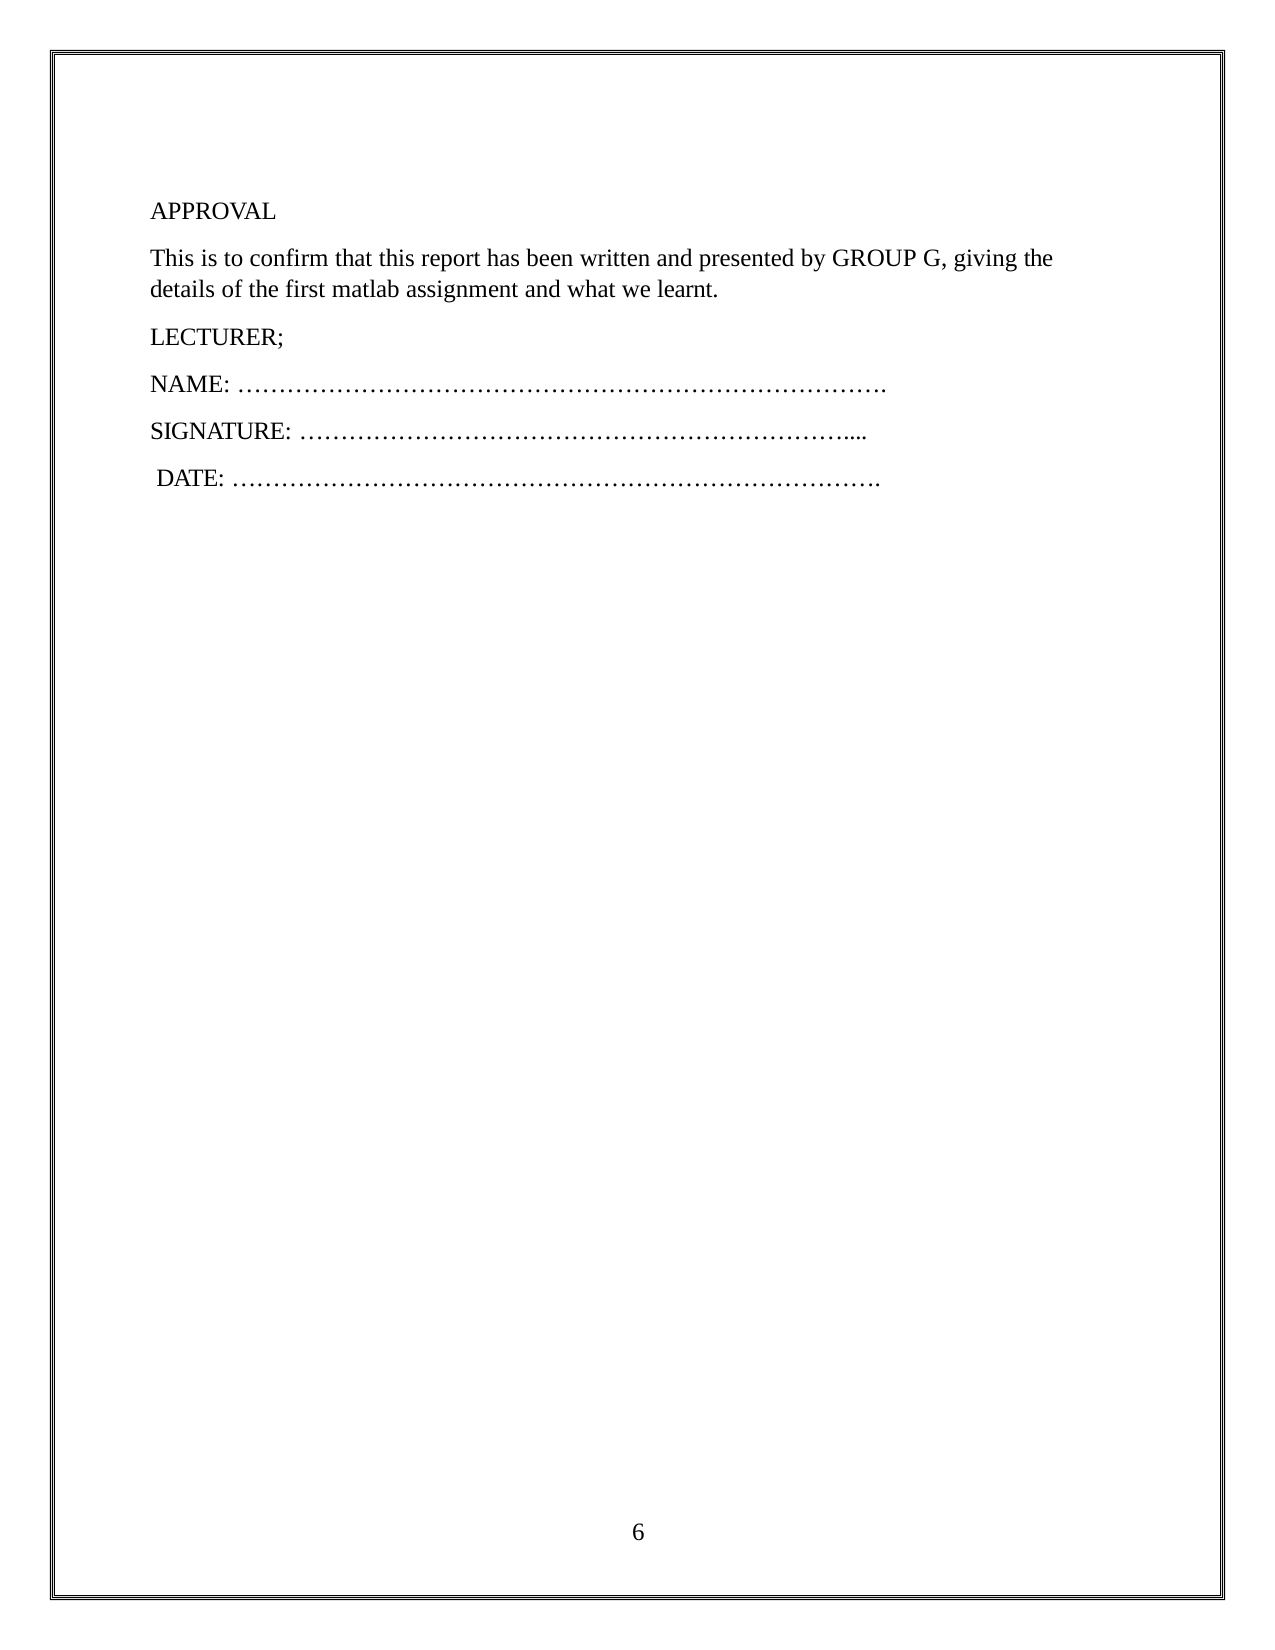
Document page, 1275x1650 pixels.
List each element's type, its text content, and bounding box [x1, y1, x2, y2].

slide_number 10 [630, 1516, 660, 1650]
text_box APPROVAL This is to confirm that this report has been written and presented by GROUP G, giving the details of the first matlab assignment and what we learnt. LECTURER; NAME: ……………………………………………………………………. SIGNATURE: ………………………………………………………….... DATE: ……………………………………………………………………. [147, 175, 1056, 492]
text_box [49, 49, 1226, 1601]
